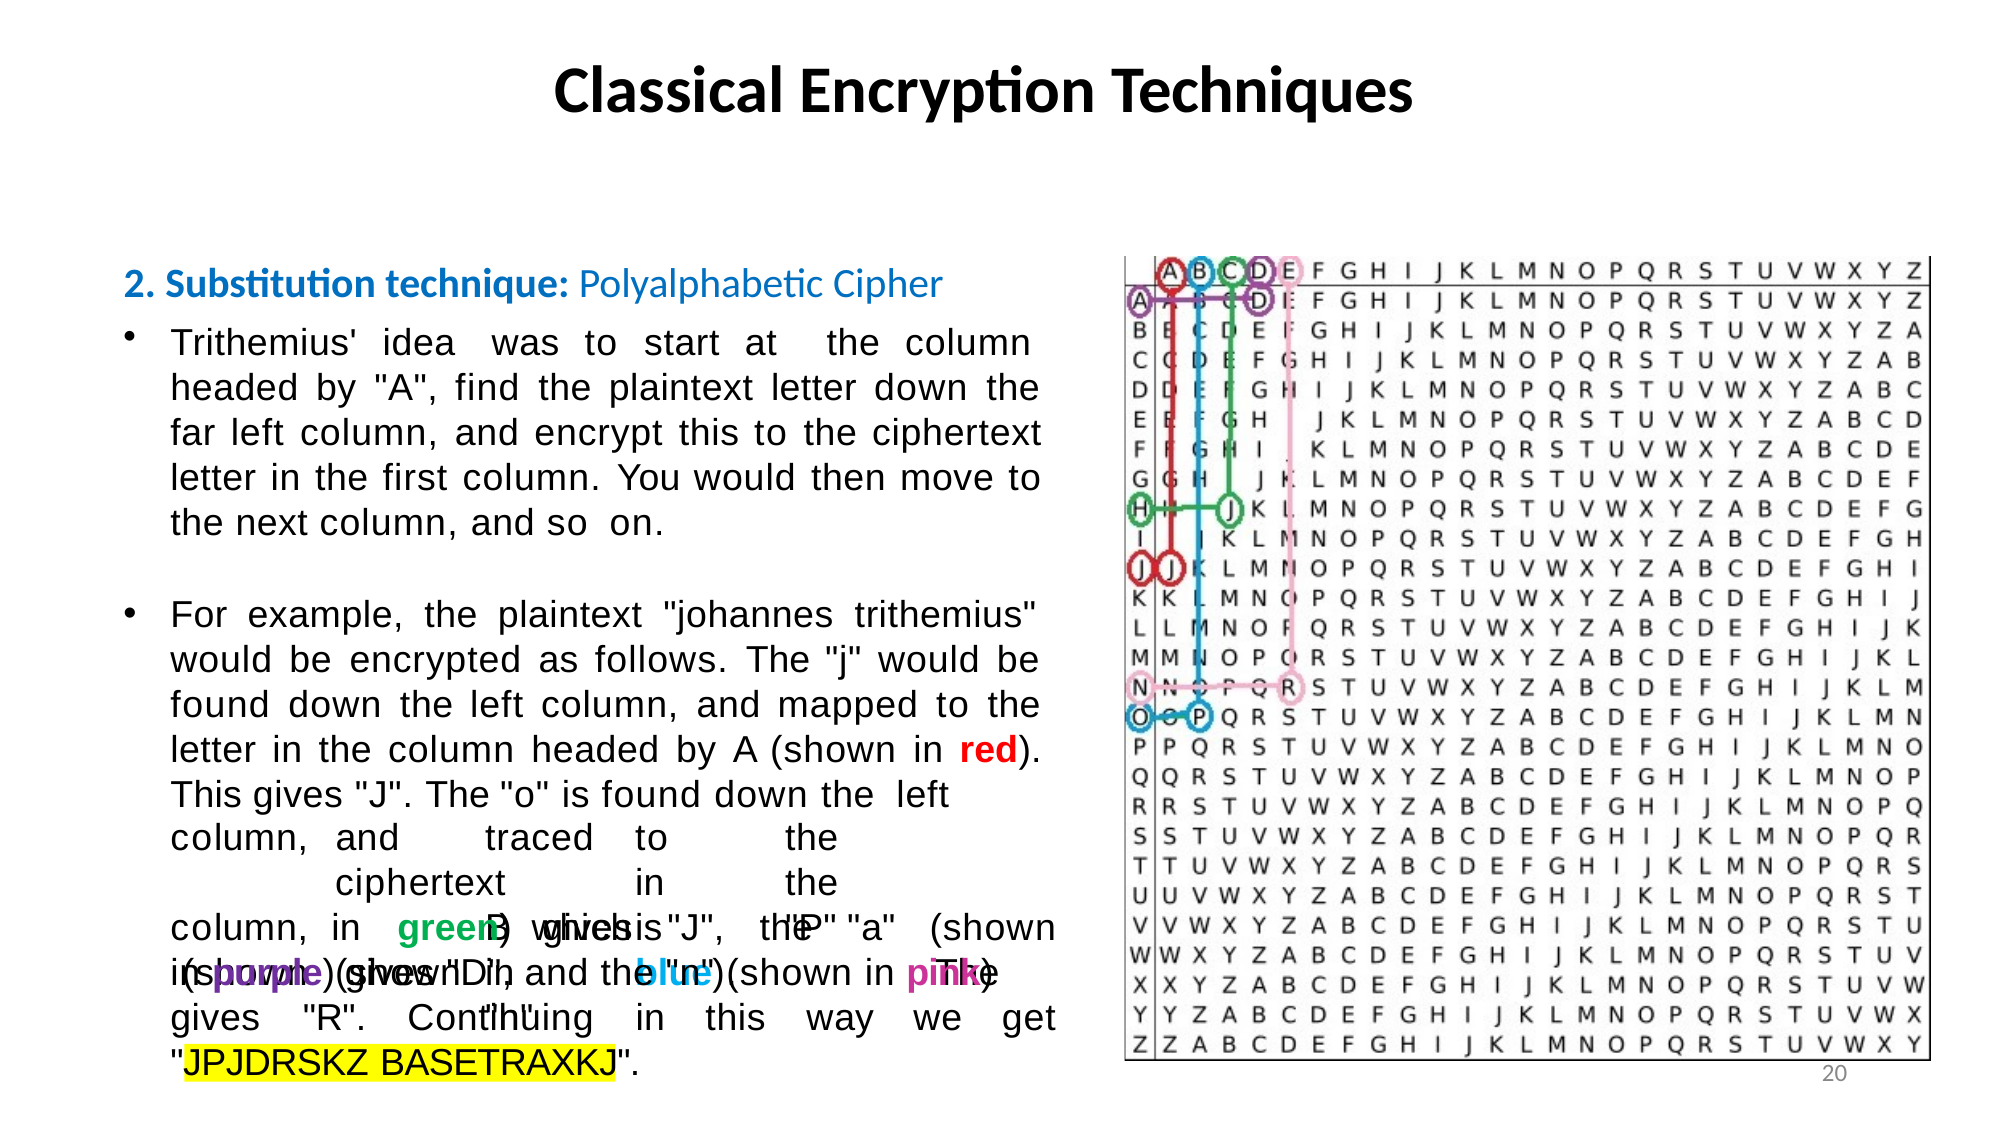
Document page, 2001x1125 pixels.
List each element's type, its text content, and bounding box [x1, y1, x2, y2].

text_box "JPJDRSKZ BASETRAXKJ". [168, 1035, 645, 1083]
title Classical Encryption Techniques [552, 43, 1424, 234]
text_box column, column, (shown [168, 810, 314, 945]
text_box 2. Substitution technique: Polyalphabetic Cipher Trithemius' idea was to start at the column headed by "A", find the plaintext letter down the far left column, and encrypt this to the ciphertext letter in the first column. You would then move to the next column, and so on. For example, the plaintext "johannes trithemius" would be encrypted as follows. The "j" would be found down the left column, and mapped to the letter in the column headed by A (shown in red). This gives "J". The "o" is found down the left [121, 240, 1058, 815]
text_box and traced to the ciphertext in the B which is "P" (shown in blue). The "h" [332, 810, 1058, 900]
text_box [1124, 256, 1931, 1061]
text_box in green) gives "J", the "a" (shown [329, 900, 1058, 945]
text_box in purple) gives "D", and the "n" (shown in pink) gives "R". Continuing in this way we get [168, 945, 1058, 1038]
text_box 20 [1819, 1054, 1850, 1087]
